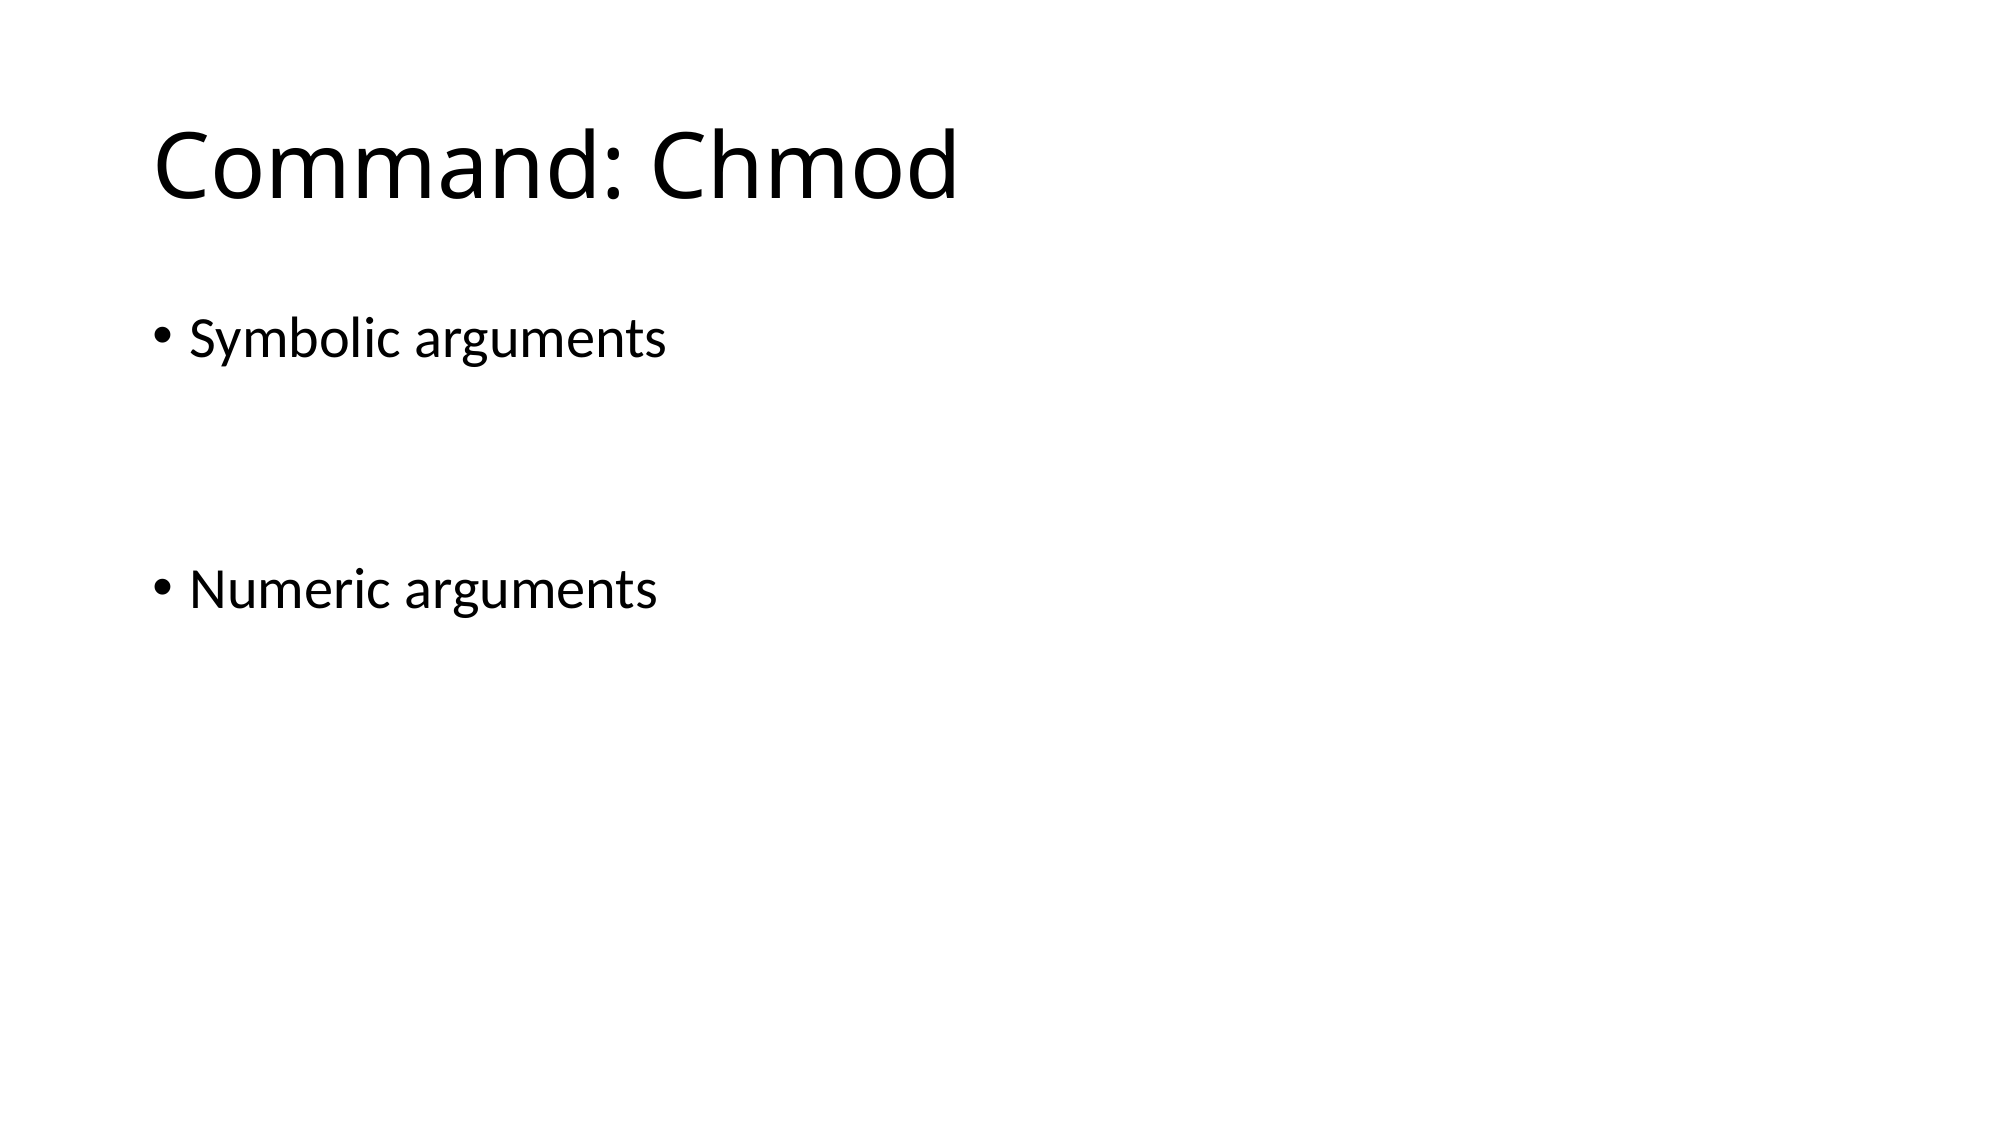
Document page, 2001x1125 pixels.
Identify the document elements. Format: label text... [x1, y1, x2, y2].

list Symbolic arguments Numeric arguments [137, 299, 1863, 1014]
title Command: Chmod [137, 59, 1863, 278]
